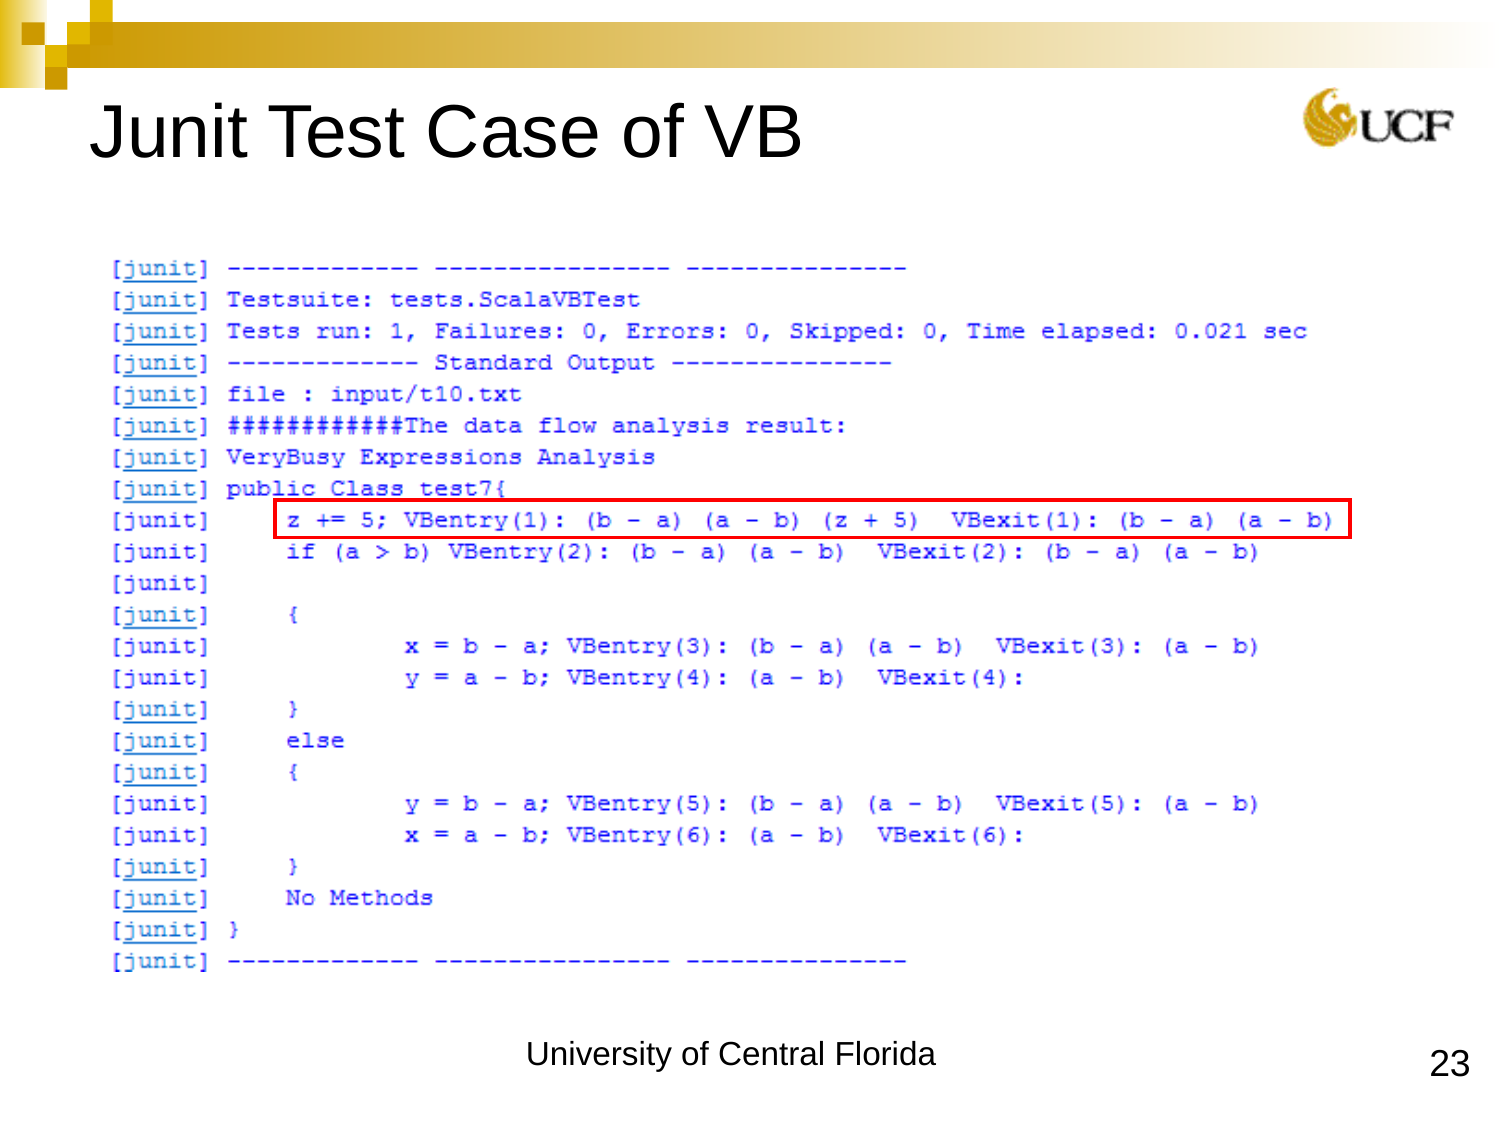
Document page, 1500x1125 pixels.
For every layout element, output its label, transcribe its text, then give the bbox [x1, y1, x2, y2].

picture [1299, 87, 1463, 149]
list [79, 257, 1350, 972]
title Junit Test Case of VB [75, 75, 1288, 263]
text_box 23 [1414, 1031, 1486, 1092]
